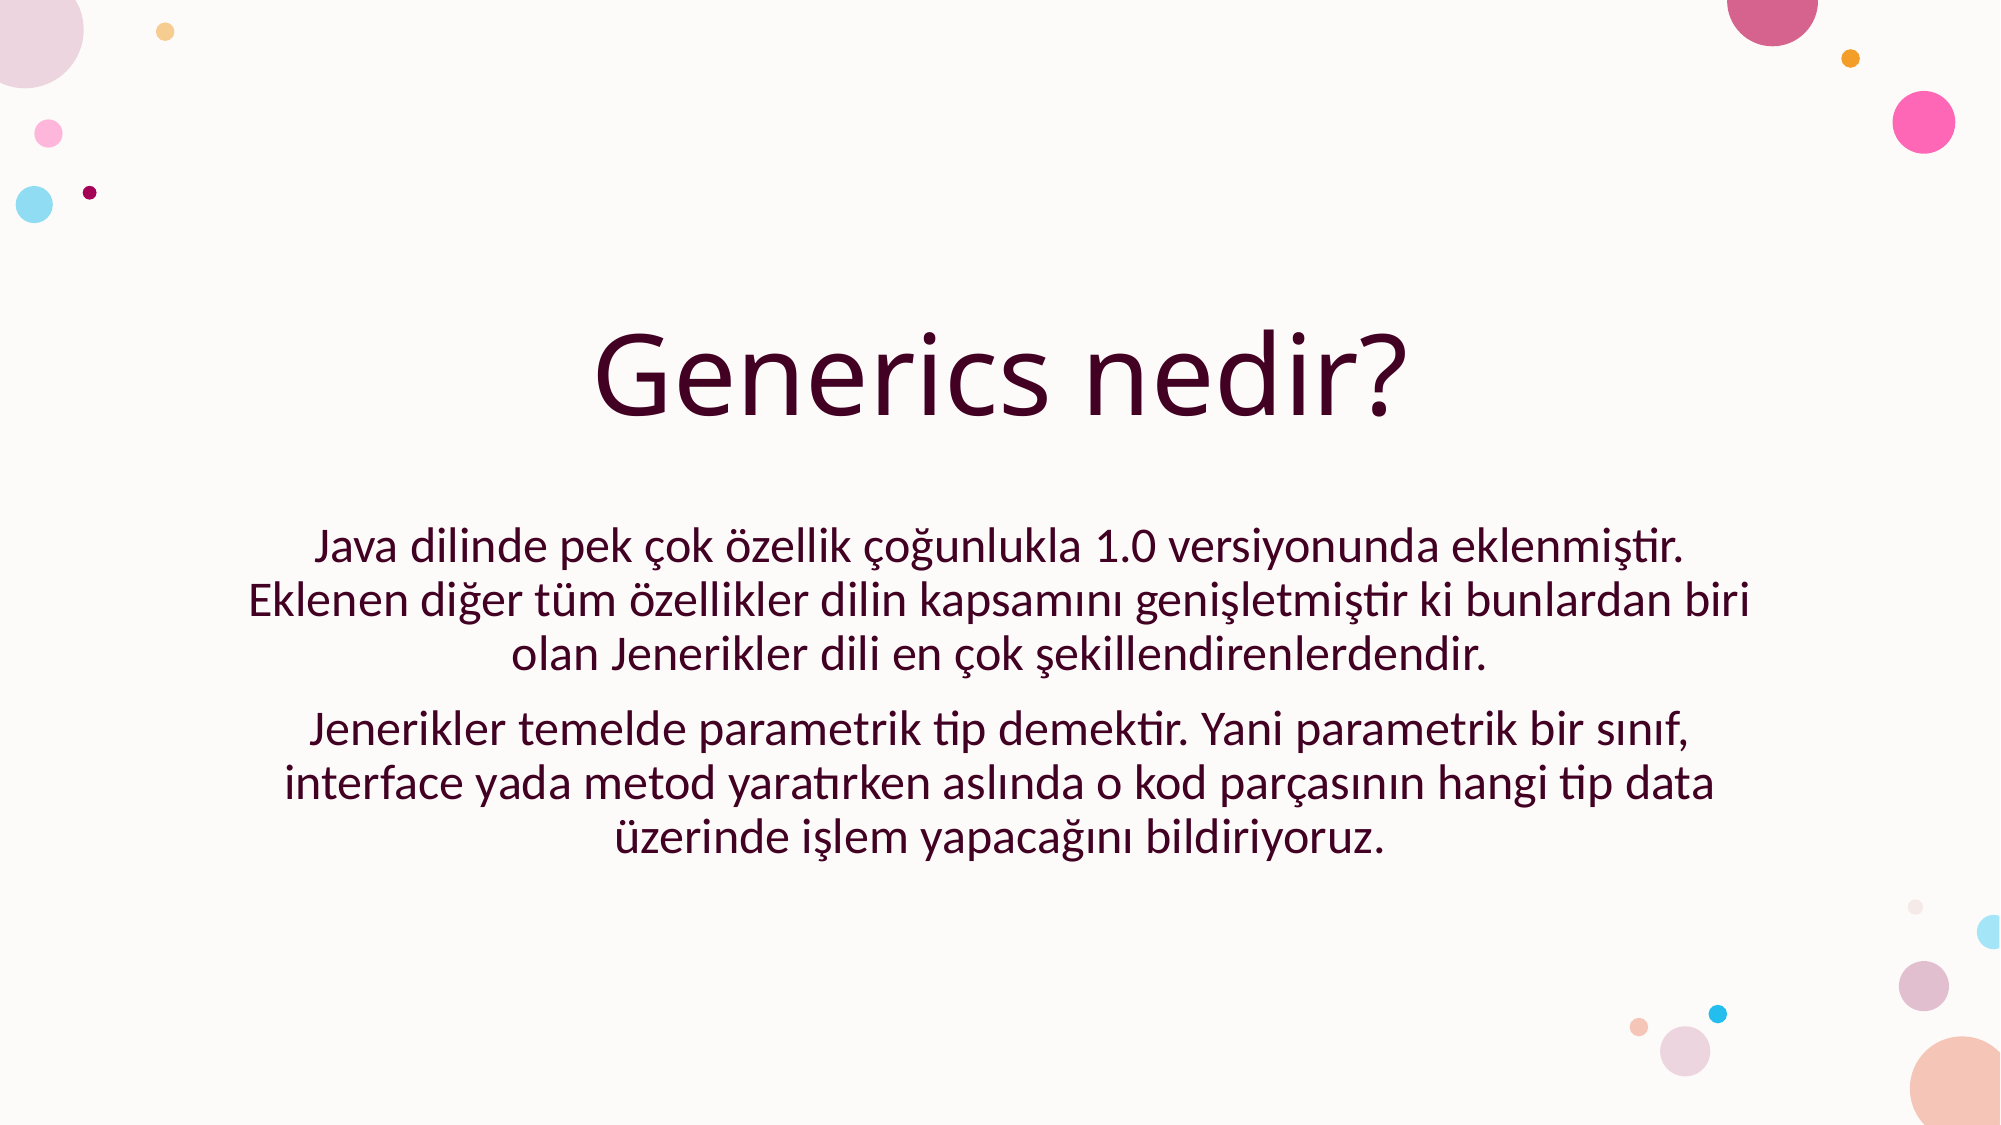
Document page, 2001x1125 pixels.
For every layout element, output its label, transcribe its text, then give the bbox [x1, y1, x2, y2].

subtitle Java dilinde pek çok özellik çoğunlukla 1.0 versiyonunda eklenmiştir. Eklenen diğer tüm özellikler dilin kapsamını genişletmiştir ki bunlardan biri olan Jenerikler dili en çok şekillendirenlerdendir. Jenerikler temelde parametrik tip demektir. Yani parametrik bir sınıf, interface yada metod yaratırken aslında o kod parçasının hangi tip data üzerinde işlem yapacağını bildiriyoruz. [222, 511, 1778, 927]
title Generics nedir? [249, 304, 1750, 448]
